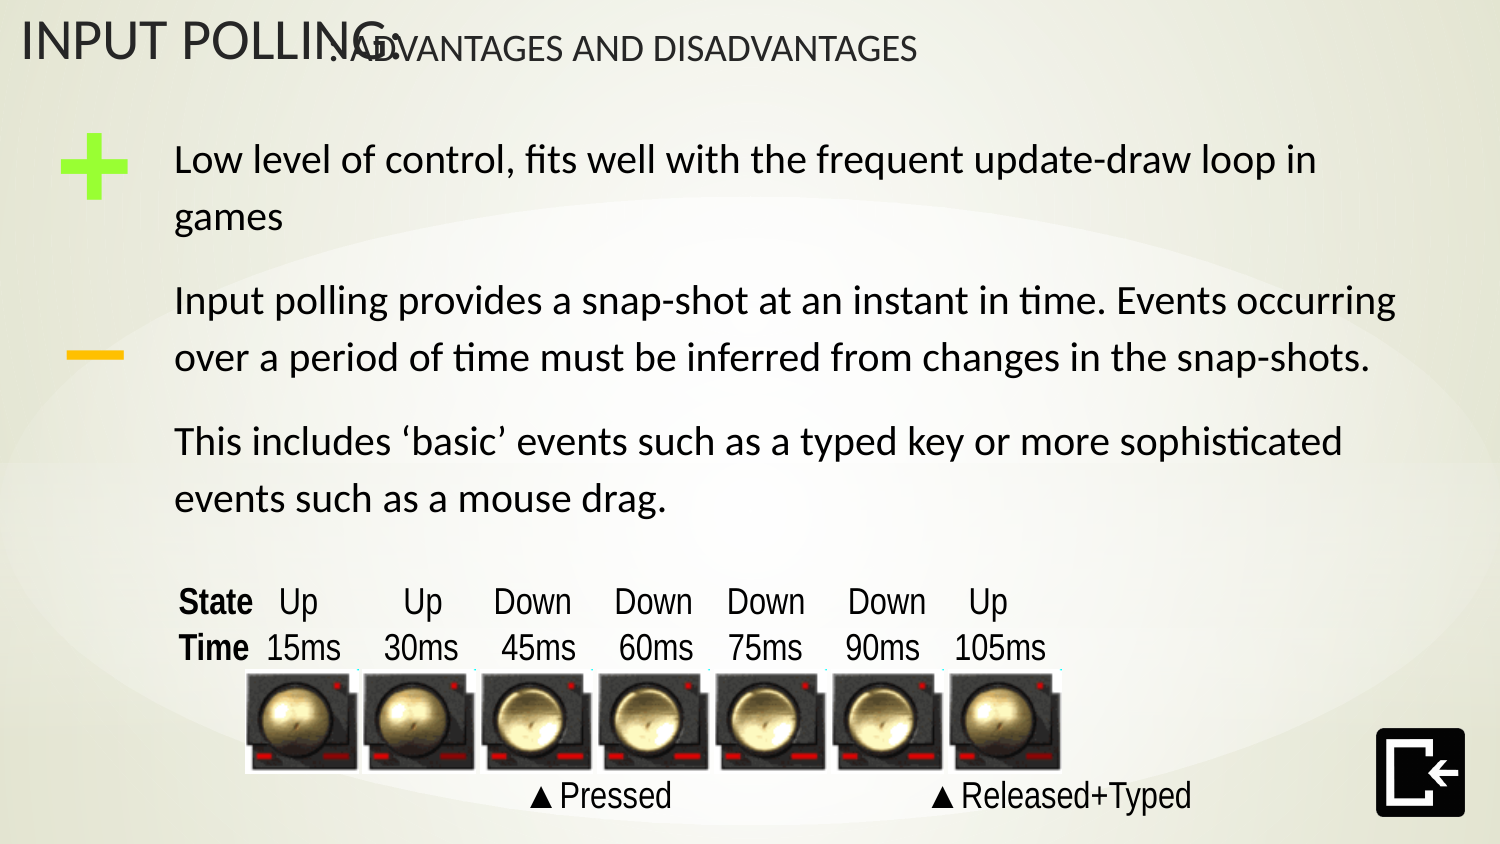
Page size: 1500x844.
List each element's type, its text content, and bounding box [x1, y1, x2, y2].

picture [479, 669, 593, 774]
text_box + [40, 70, 194, 250]
text_box Low level of control, fits well with the frequent update-draw loop in games Input polling provides a snap-shot at an instant in time. Events occurring over a period of time must be inferred from changes in the snap-shots. This includes ‘basic’ events such as a typed key or more sophisticated events such as a mouse drag. [159, 117, 1437, 645]
text_box Time 15ms 30ms 45ms 60ms 75ms 90ms 105ms [163, 609, 1133, 668]
text_box State Up Up Down Down Down Down Up [163, 563, 1121, 623]
picture [245, 669, 359, 774]
picture [714, 669, 828, 774]
picture [596, 669, 710, 774]
text_box : Advantages and Disadvantages [312, 8, 1010, 103]
picture [1376, 728, 1465, 817]
picture [948, 669, 1062, 774]
text_box ▲Pressed ▲Released+Typed [159, 763, 1297, 844]
text_box _ [52, 193, 205, 373]
picture [362, 669, 476, 774]
picture [831, 669, 945, 774]
